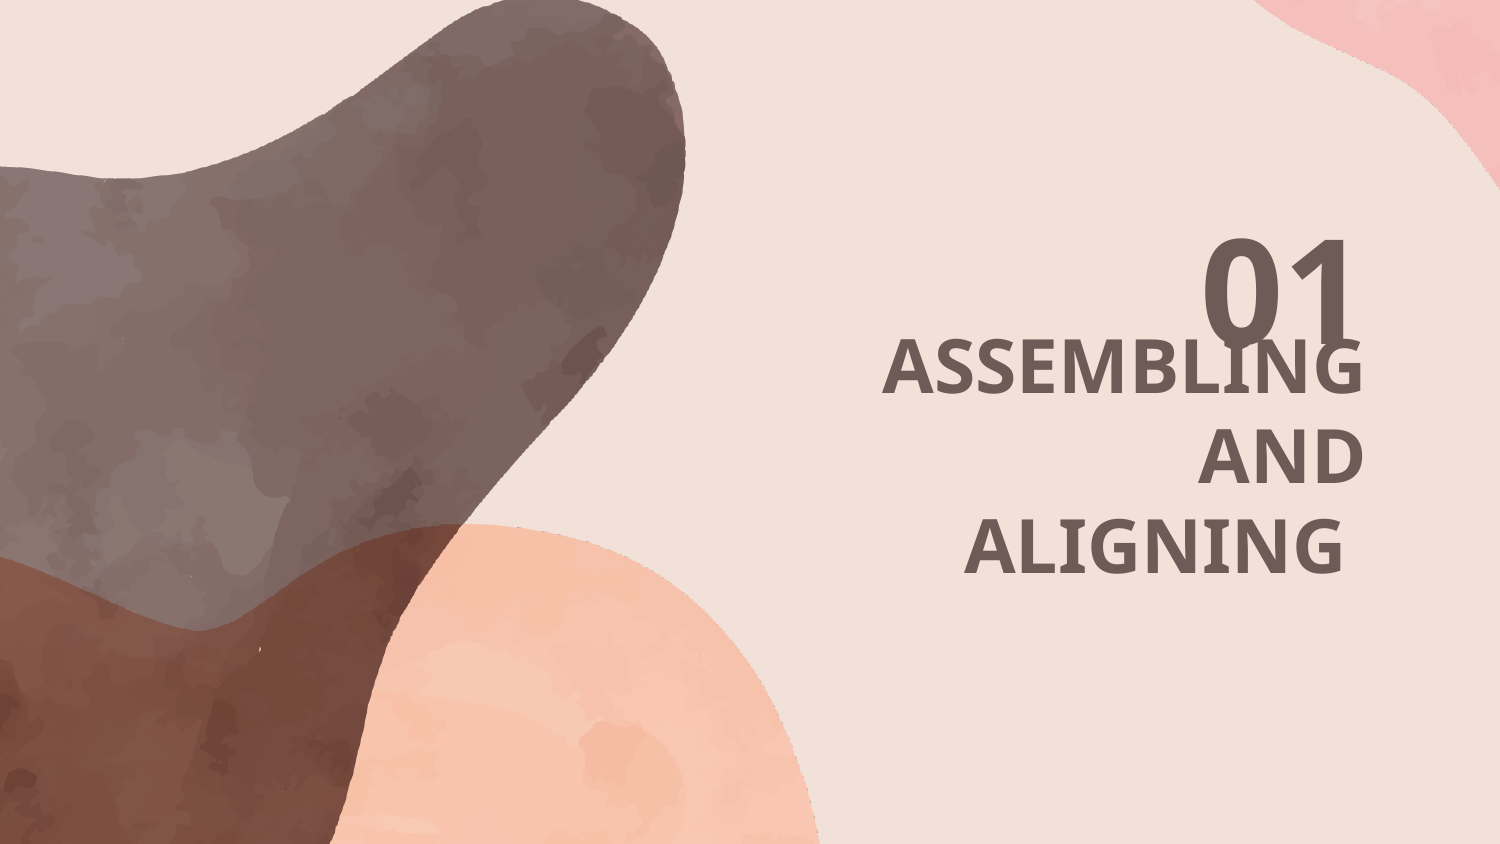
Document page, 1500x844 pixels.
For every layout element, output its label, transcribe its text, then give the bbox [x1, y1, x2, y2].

title 01 [843, 181, 1382, 389]
title ASSEMBLING AND ALIGNING [843, 389, 1382, 523]
picture [0, 0, 1500, 844]
